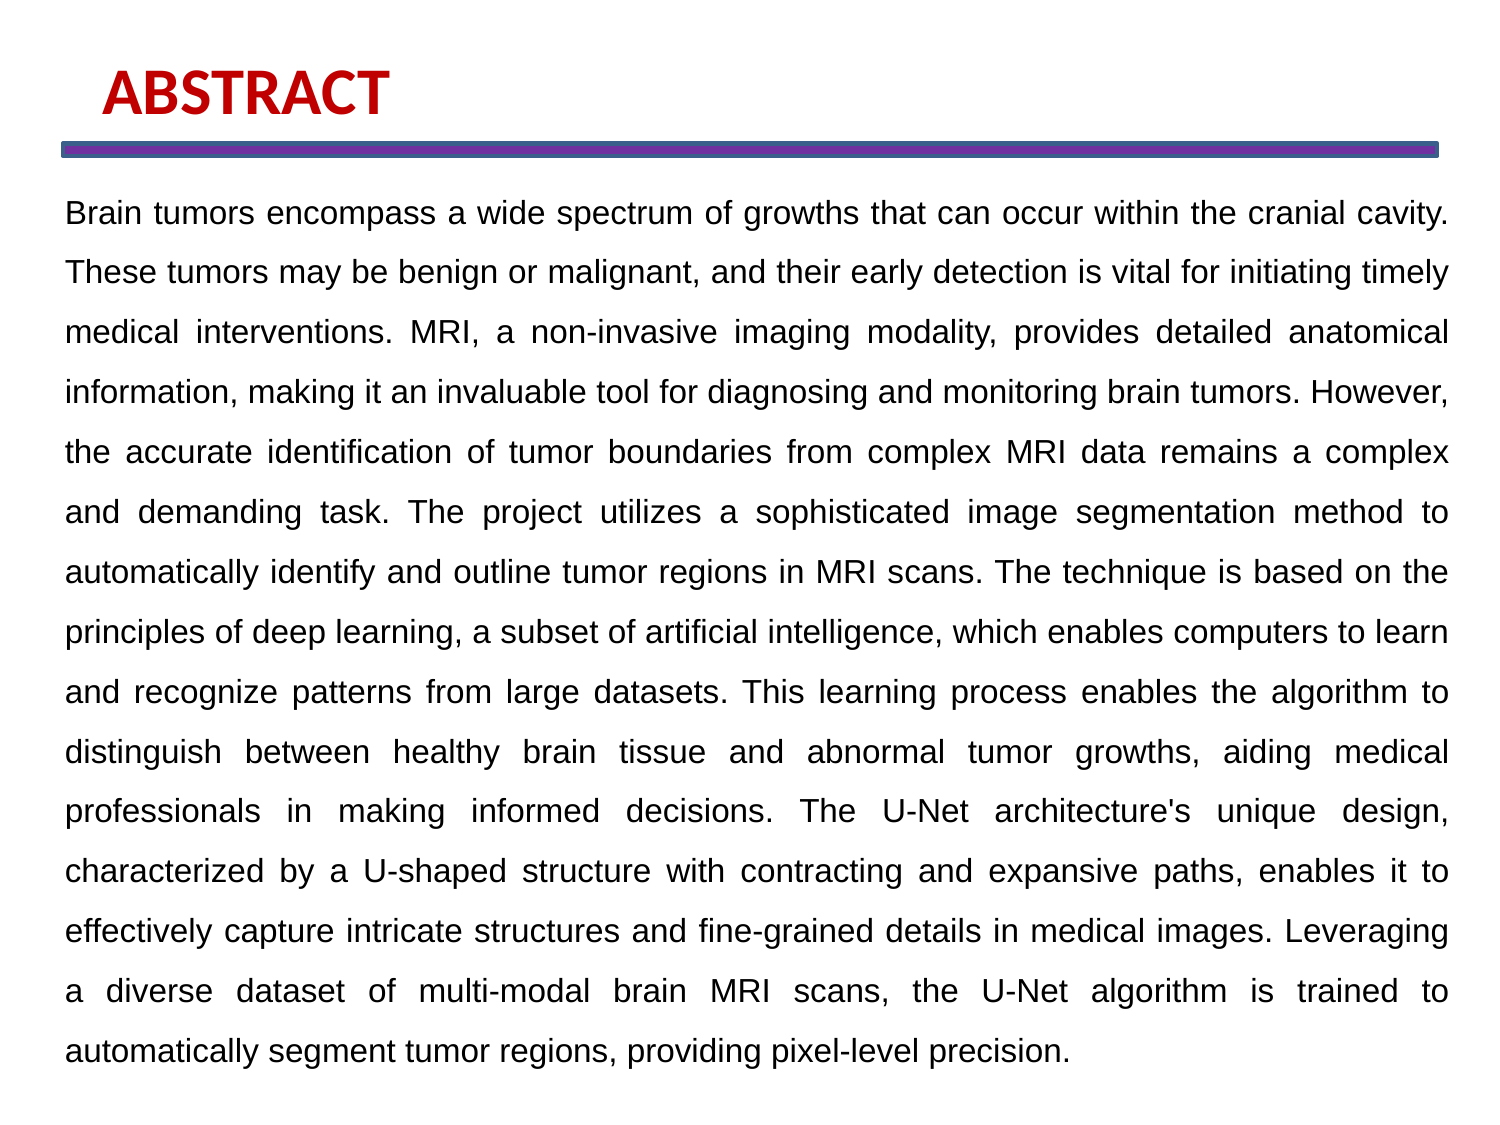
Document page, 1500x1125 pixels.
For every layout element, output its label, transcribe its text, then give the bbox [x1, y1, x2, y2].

text_box ABSTRACT [87, 40, 688, 136]
text_box [62, 143, 1438, 156]
text_box Brain tumors encompass a wide spectrum of growths that can occur within the cranial cavity. These tumors may be benign or malignant, and their early detection is vital for initiating timely medical interventions. MRI, a non-invasive imaging modality, provides detailed anatomical information, making it an invaluable tool for diagnosing and monitoring brain tumors. However, the accurate identification of tumor boundaries from complex MRI data remains a complex and demanding task. The project utilizes a sophisticated image segmentation method to automatically identify and outline tumor regions in MRI scans. The technique is based on the principles of deep learning, a subset of artificial intelligence, which enables computers to learn and recognize patterns from large datasets. This learning process enables the algorithm to distinguish between healthy brain tissue and abnormal tumor growths, aiding medical professionals in making informed decisions. The U-Net architecture's unique design, characterized by a U-shaped structure with contracting and expansive paths, enables it to effectively capture intricate structures and fine-grained details in medical images. Leveraging a diverse dataset of multi-modal brain MRI scans, the U-Net algorithm is trained to automatically segment tumor regions, providing pixel-level precision. [49, 163, 1467, 1064]
